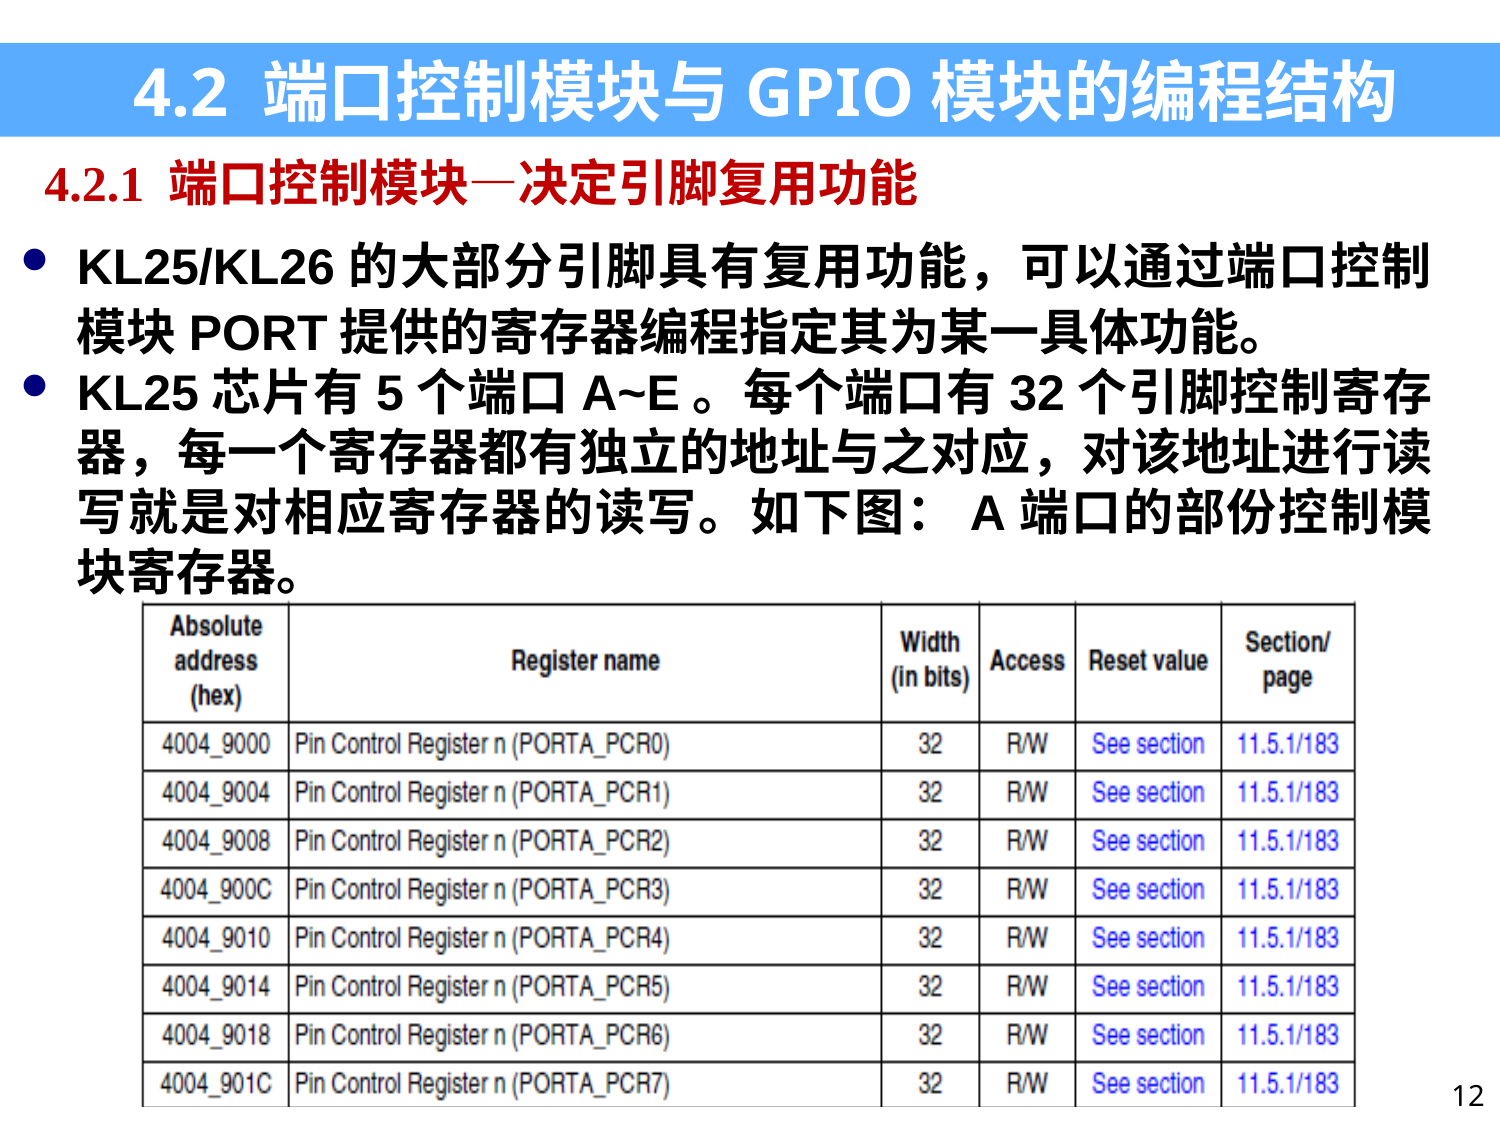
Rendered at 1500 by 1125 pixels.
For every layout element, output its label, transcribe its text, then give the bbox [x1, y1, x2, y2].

slide_number 12 [1149, 1049, 1500, 1125]
text_box KL25/KL26的大部分引脚具有复用功能，可以通过端口控制模块PORT提供的寄存器编程指定其为某一具体功能。 KL25芯片有5个端口A~E。每个端口有32个引脚控制寄存器，每一个寄存器都有独立的地址与之对应，对该地址进行读写就是对相应寄存器的读写。如下图：A端口的部份控制模块寄存器。 [5, 221, 1447, 608]
picture [136, 597, 1363, 1108]
text_box 4.2.1 端口控制模块—决定引脚复用功能 [29, 144, 934, 219]
text_box 4.2 端口控制模块与GPIO模块的编程结构 [118, 42, 1413, 138]
